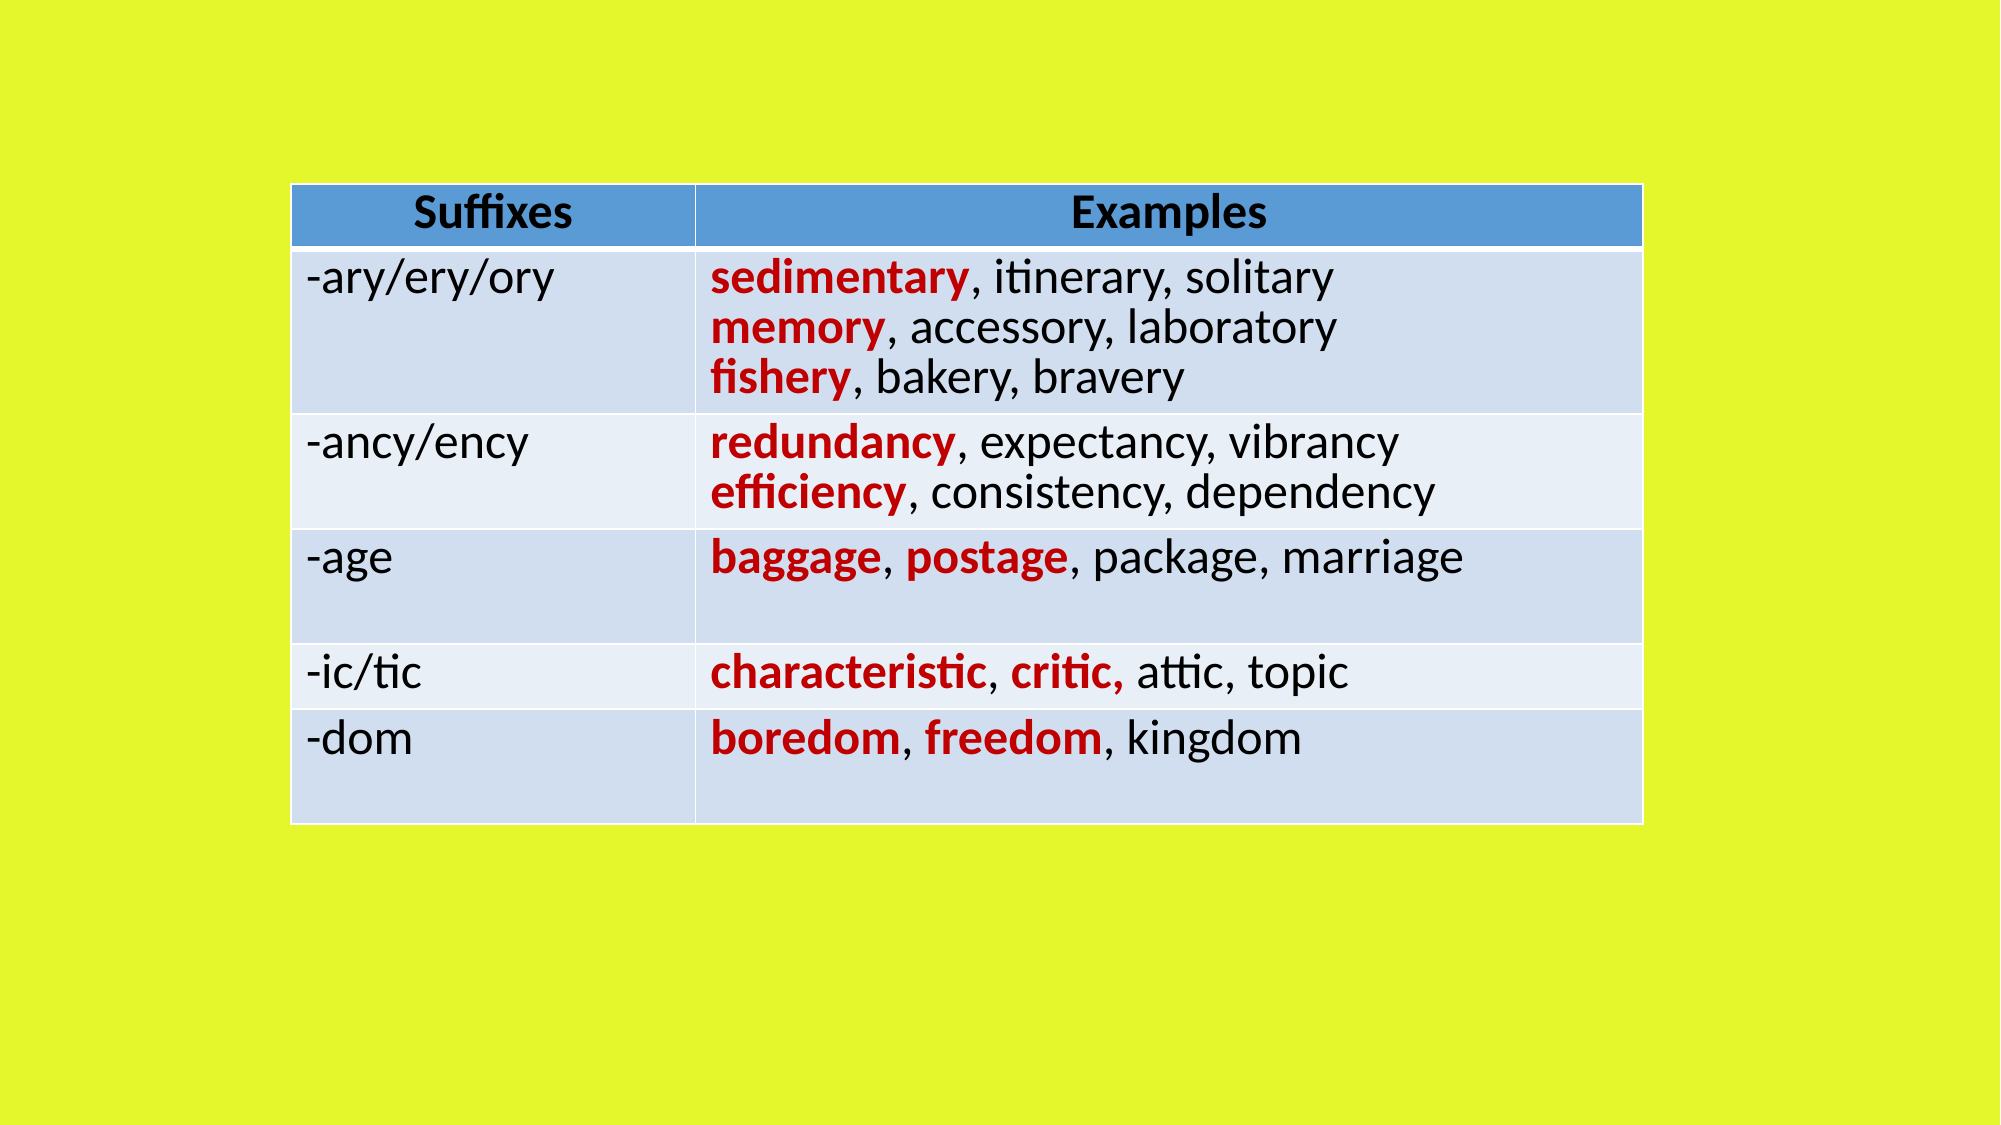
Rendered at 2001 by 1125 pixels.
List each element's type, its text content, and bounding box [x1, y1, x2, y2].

table_cell characteristic, critic, attic, topic [696, 645, 1642, 708]
table_cell redundancy, expectancy, vibrancy efficiency, consistency, dependency [696, 415, 1642, 528]
table_cell -dom [292, 710, 695, 823]
table_cell boredom, freedom, kingdom [696, 710, 1642, 823]
table_header Suffixes [292, 185, 695, 246]
table_cell -ancy/ency [292, 415, 695, 528]
table_cell -ary/ery/ory [292, 252, 695, 413]
table_cell baggage, postage, package, marriage [696, 530, 1642, 643]
table_cell sedimentary, itinerary, solitary memory, accessory, laboratory fishery, bakery, bravery [696, 252, 1642, 413]
table_header Examples [696, 185, 1642, 246]
table_cell -age [292, 530, 695, 643]
table_cell -ic/tic [292, 645, 695, 708]
